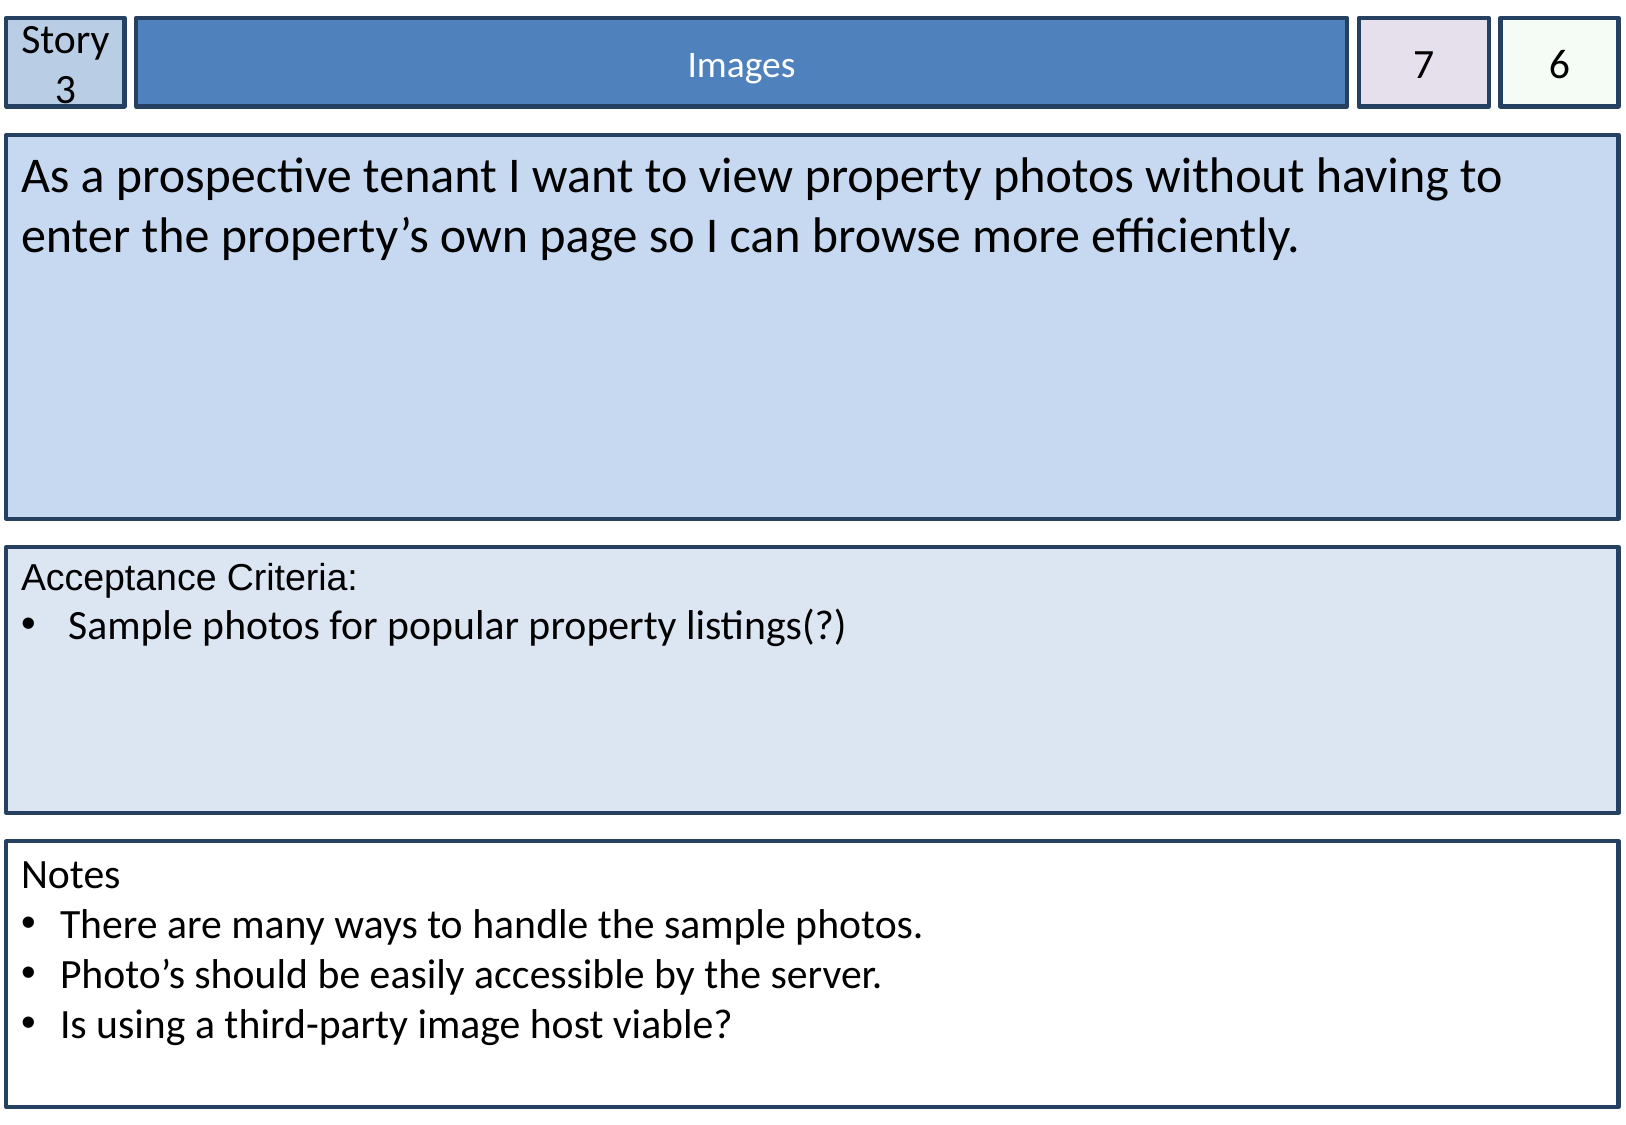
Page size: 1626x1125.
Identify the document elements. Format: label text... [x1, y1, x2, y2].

text_box Images [134, 16, 1349, 109]
text_box Story 3 [4, 16, 127, 109]
text_box As a prospective tenant I want to view property photos without having to enter the property’s own page so I can browse more efficiently. [4, 133, 1621, 521]
text_box Acceptance Criteria: Sample photos for popular property listings(?) [4, 545, 1621, 815]
text_box 7 [1357, 16, 1491, 109]
text_box Notes There are many ways to handle the sample photos. Photo’s should be easily accessible by the server. Is using a third-party image host viable? [4, 839, 1621, 1109]
text_box 6 [1498, 16, 1621, 109]
